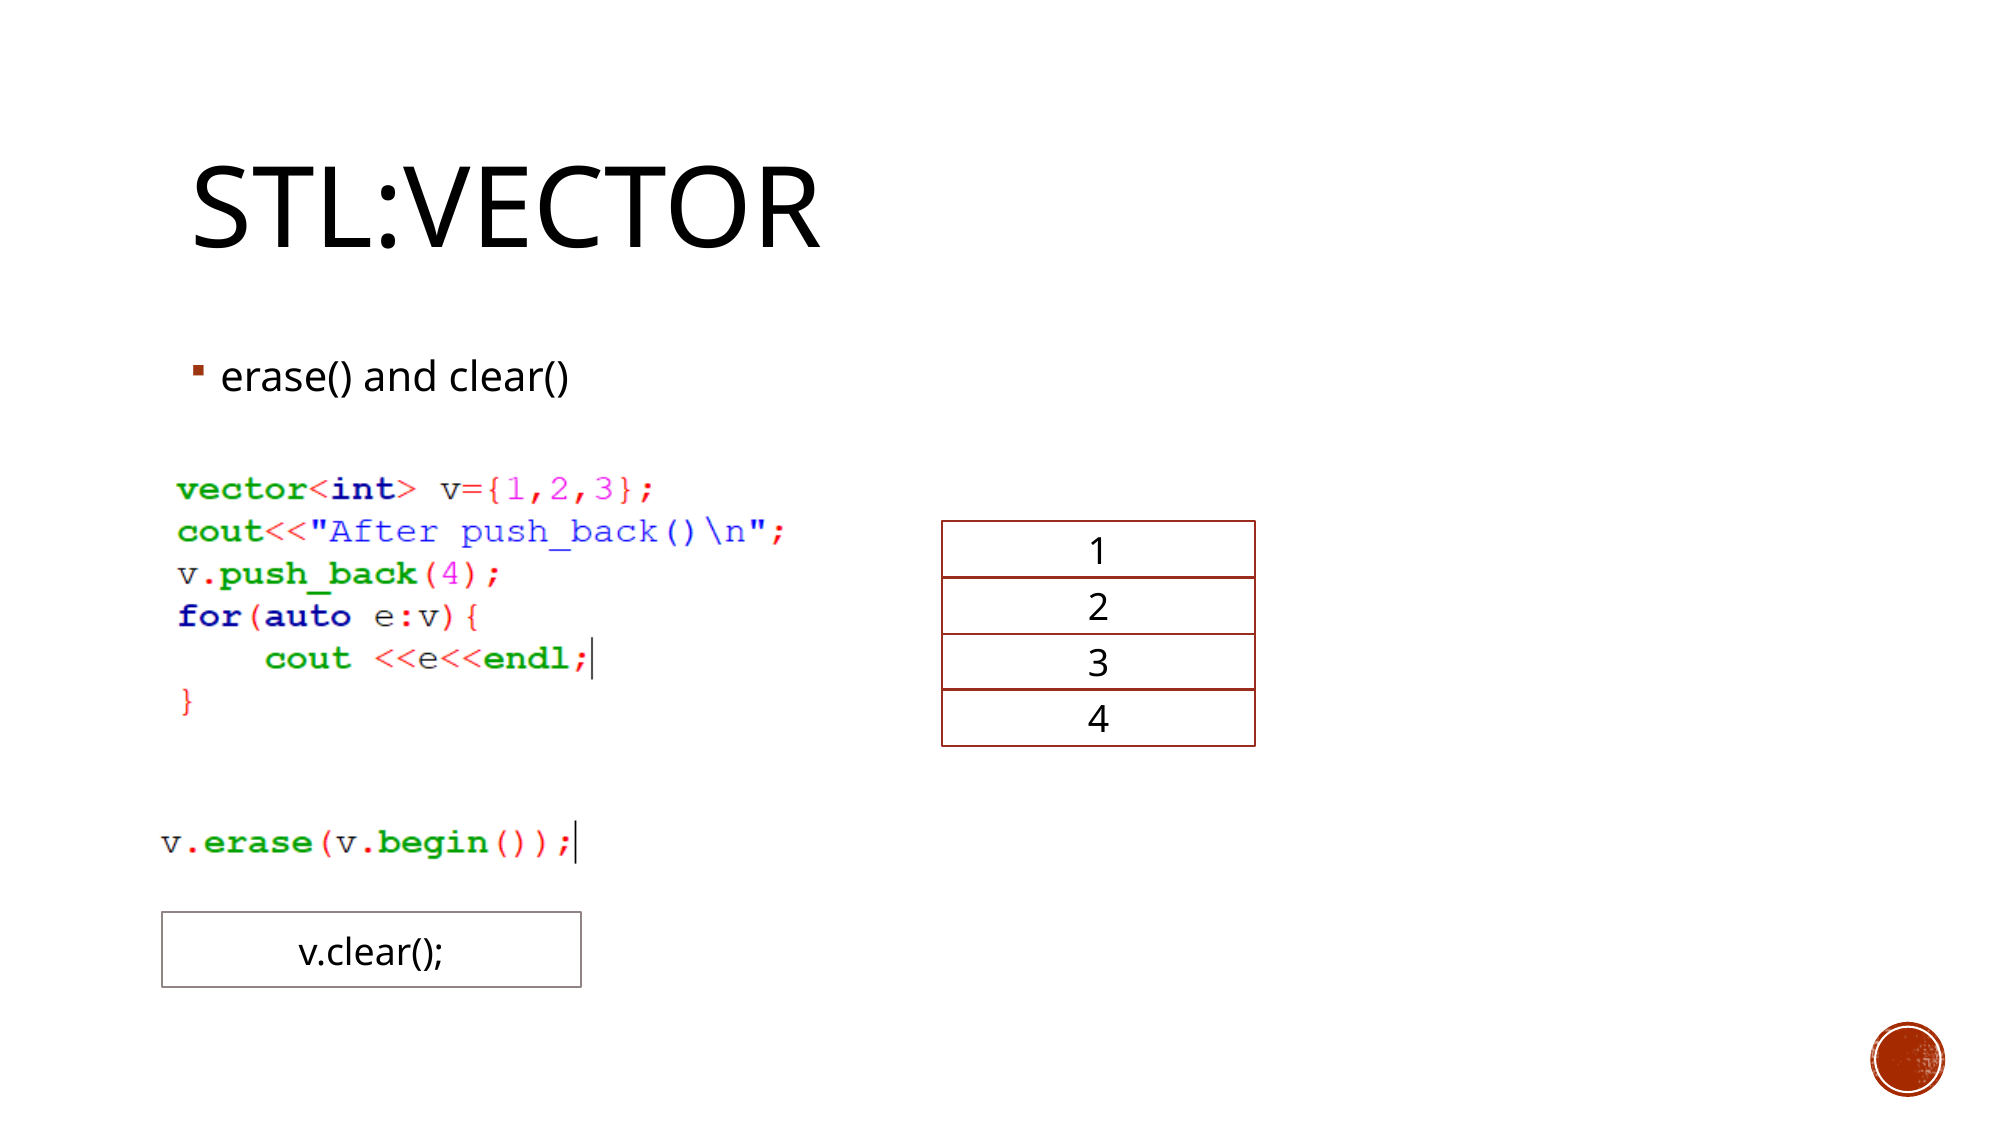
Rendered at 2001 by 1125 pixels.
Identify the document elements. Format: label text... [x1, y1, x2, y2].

picture [146, 816, 611, 872]
picture [161, 468, 914, 719]
list erase() and clear() [175, 348, 1826, 1013]
text_box 1 [941, 520, 1256, 576]
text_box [945, 580, 1253, 744]
title STL:Vector [175, 79, 1826, 344]
text_box v.clear(); [161, 911, 582, 988]
